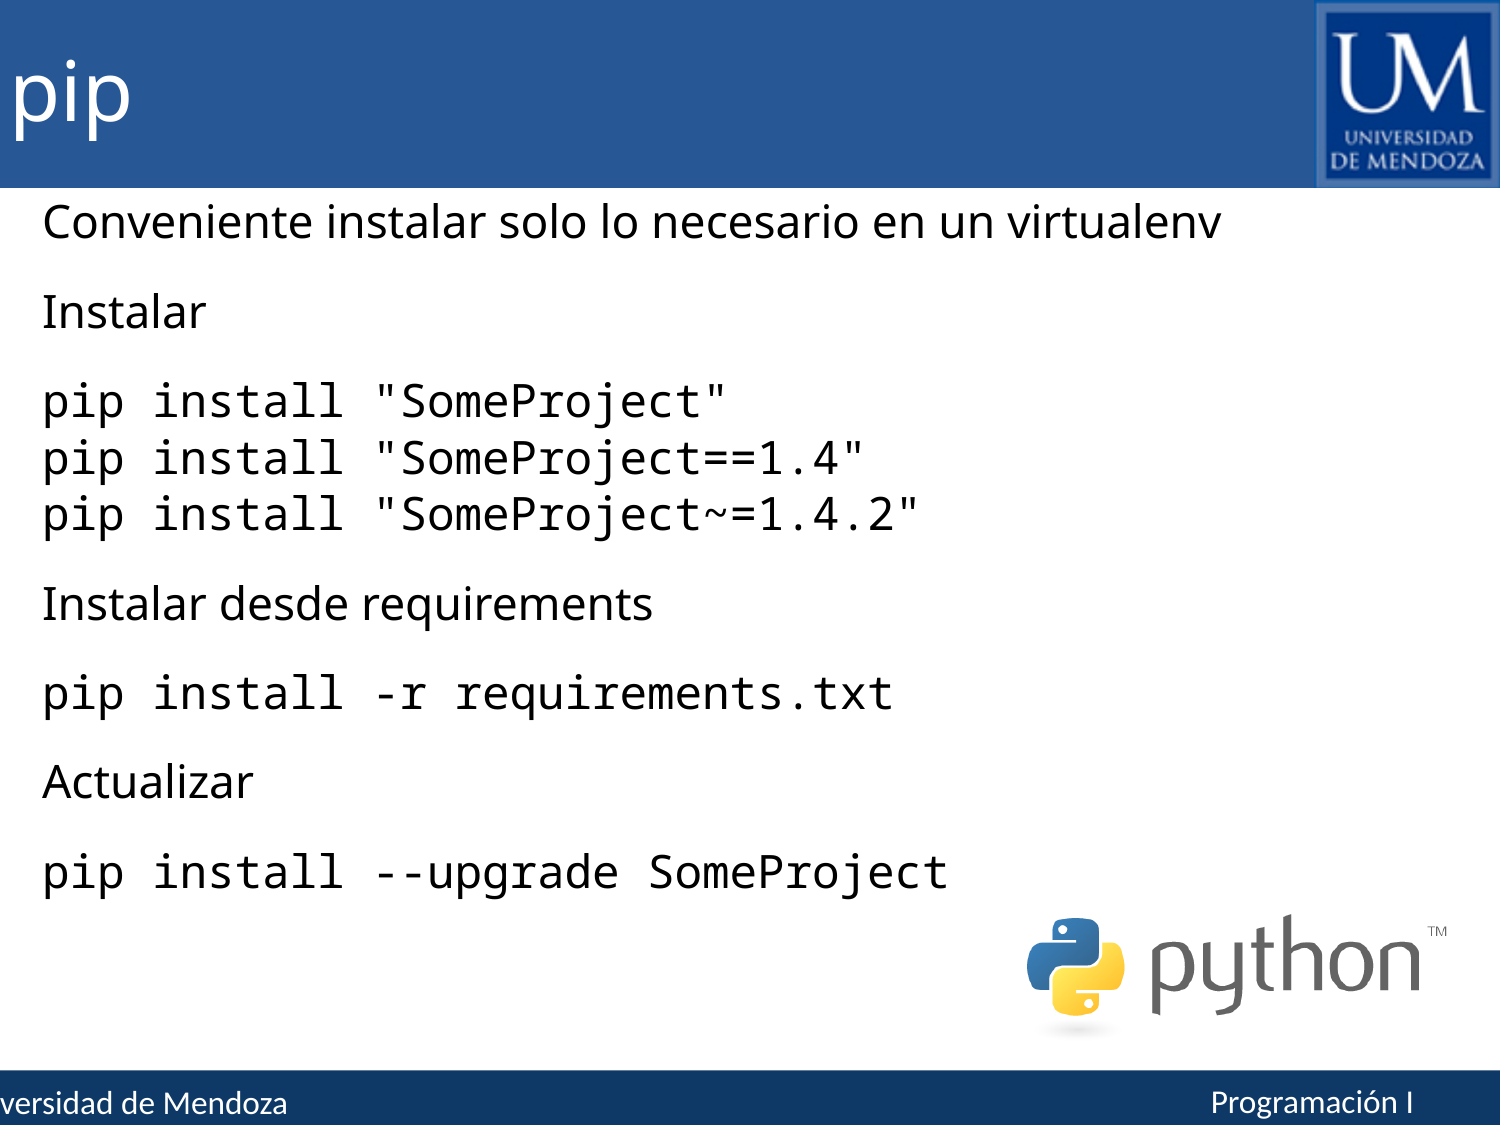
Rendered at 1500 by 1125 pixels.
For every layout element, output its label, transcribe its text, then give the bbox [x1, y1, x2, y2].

title pip [1, 0, 1301, 184]
picture [956, 888, 1487, 1068]
list Conveniente instalar solo lo necesario en un virtualenv Instalar pip install "SomeProject" pip install "SomeProject==1.4" pip install "SomeProject~=1.4.2" Instalar desde requirements pip install -r requirements.txt Actualizar pip install --upgrade SomeProject [0, 184, 1500, 1071]
picture [1301, 0, 1500, 184]
